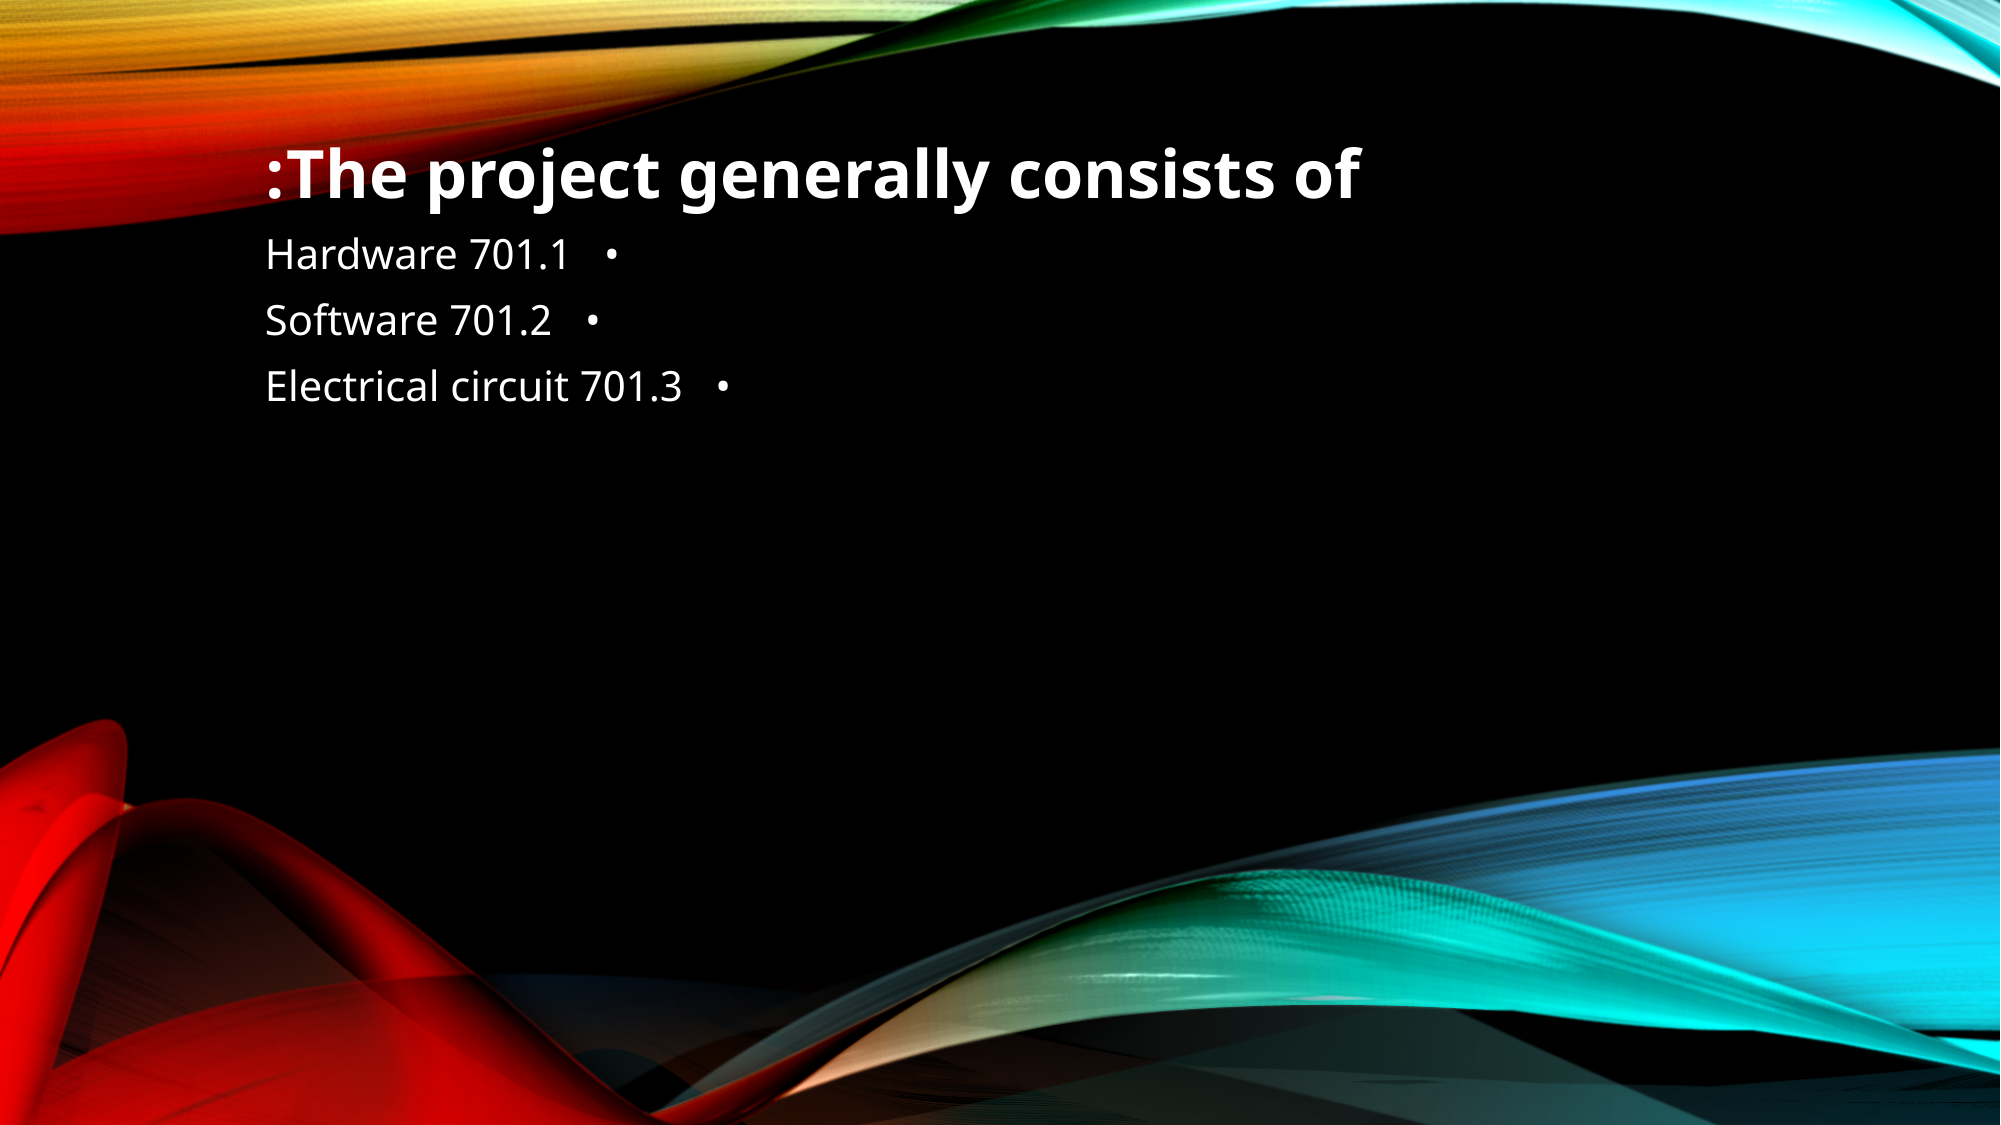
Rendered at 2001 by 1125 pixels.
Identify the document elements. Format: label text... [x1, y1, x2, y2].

subtitle The project generally consists of: • 701.1 Hardware • 701.2 Software • 701.3 Electrical circuit [249, 133, 1750, 863]
picture [0, 717, 2000, 1125]
picture [0, 0, 2000, 237]
